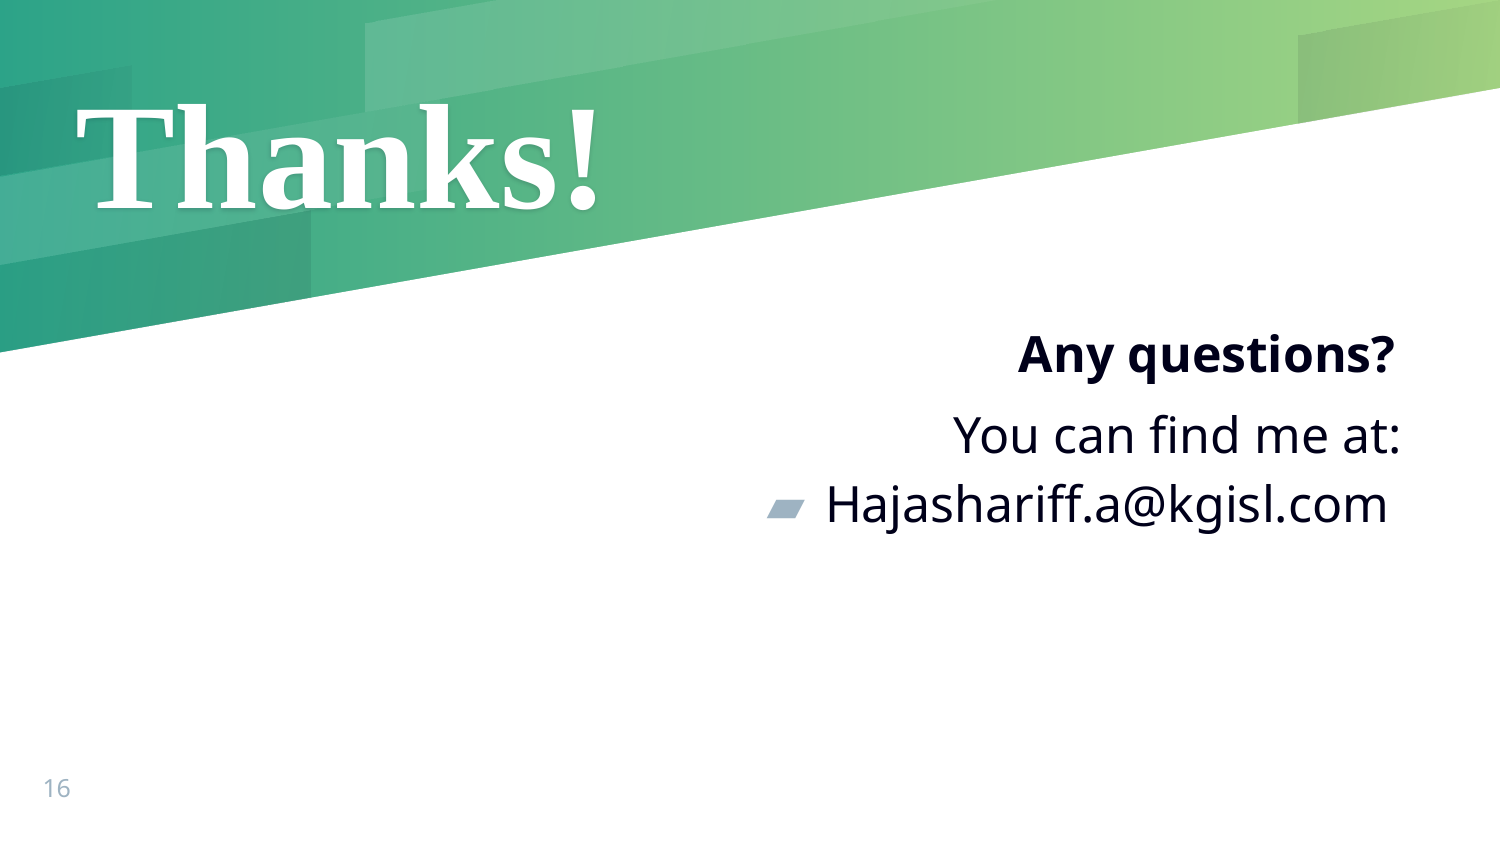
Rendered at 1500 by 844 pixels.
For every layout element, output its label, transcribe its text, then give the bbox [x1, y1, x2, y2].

list Any questions? You can find me at: Hajashariff.a@kgisl.com [525, 313, 1425, 767]
title Thanks! [75, 0, 975, 298]
slide_number 16 [42, 766, 122, 807]
